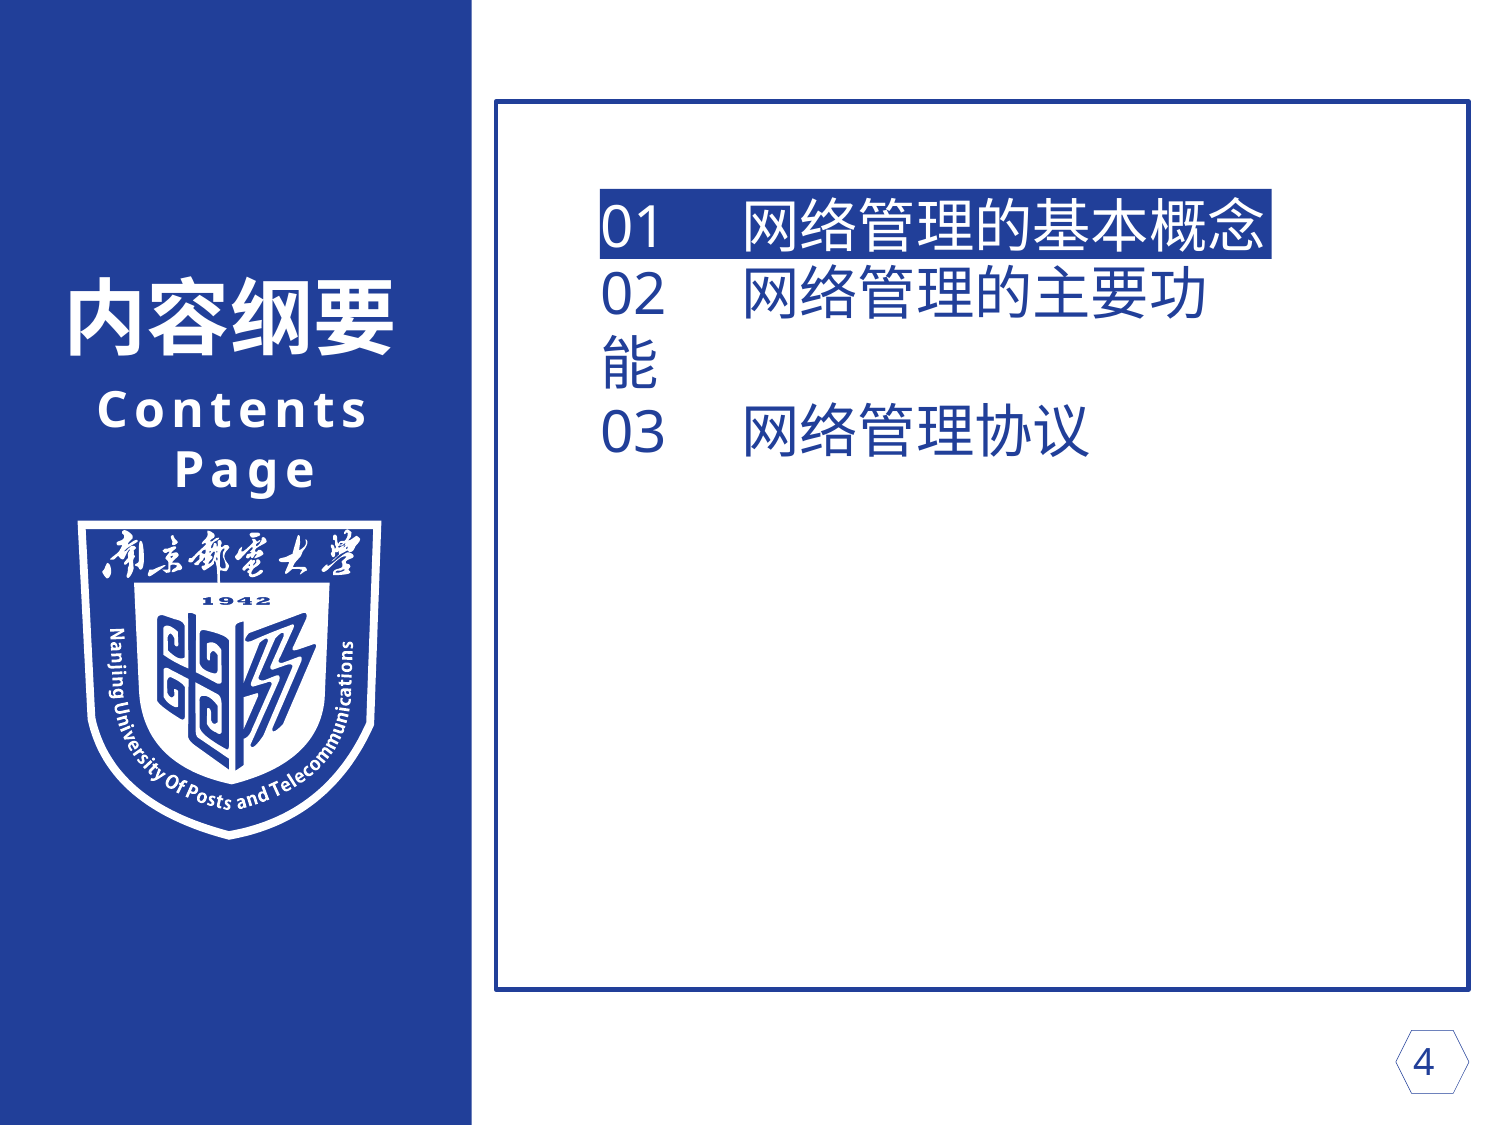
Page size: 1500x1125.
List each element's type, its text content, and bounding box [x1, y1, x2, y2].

text_box Contents Page [31, 373, 457, 506]
text_box 4 [1363, 1030, 1494, 1092]
text_box 内容纲要 [0, 258, 461, 373]
text_box [494, 99, 1471, 992]
text_box 02 网络管理的主要功能 [599, 256, 1229, 394]
text_box [1408, 1092, 1457, 1096]
text_box [0, 0, 474, 1125]
text_box 01 网络管理的基本概念 [599, 188, 1272, 259]
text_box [77, 520, 382, 840]
text_box 03 网络管理协议 [599, 394, 1229, 465]
